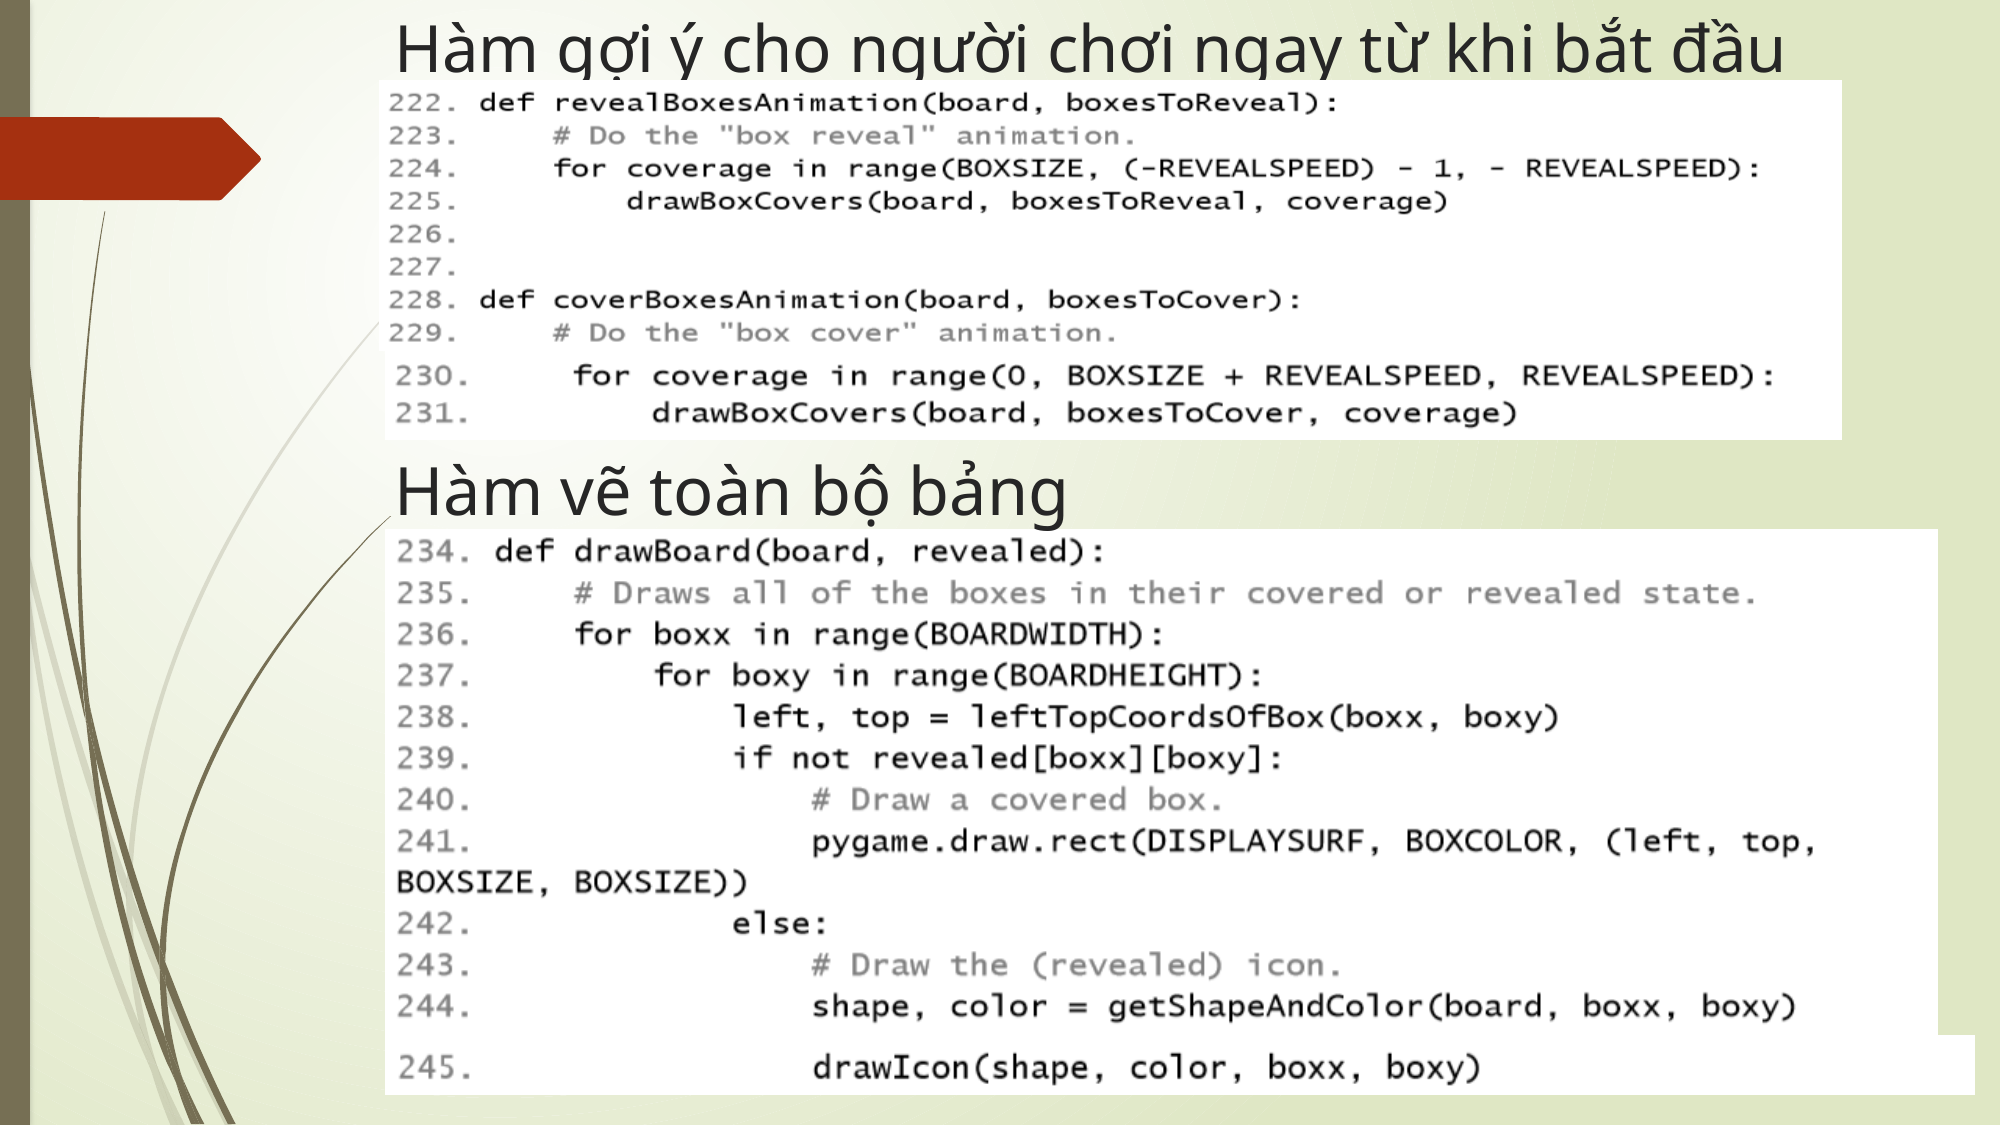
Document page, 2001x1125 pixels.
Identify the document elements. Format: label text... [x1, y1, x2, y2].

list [379, 80, 1843, 351]
picture [385, 529, 1975, 1096]
text_box Hàm vẽ toàn bộ bảng [379, 440, 1895, 532]
title Hàm gợi ý cho người chơi ngay từ khi bắt đầu [379, 0, 1888, 95]
picture [385, 349, 1843, 440]
